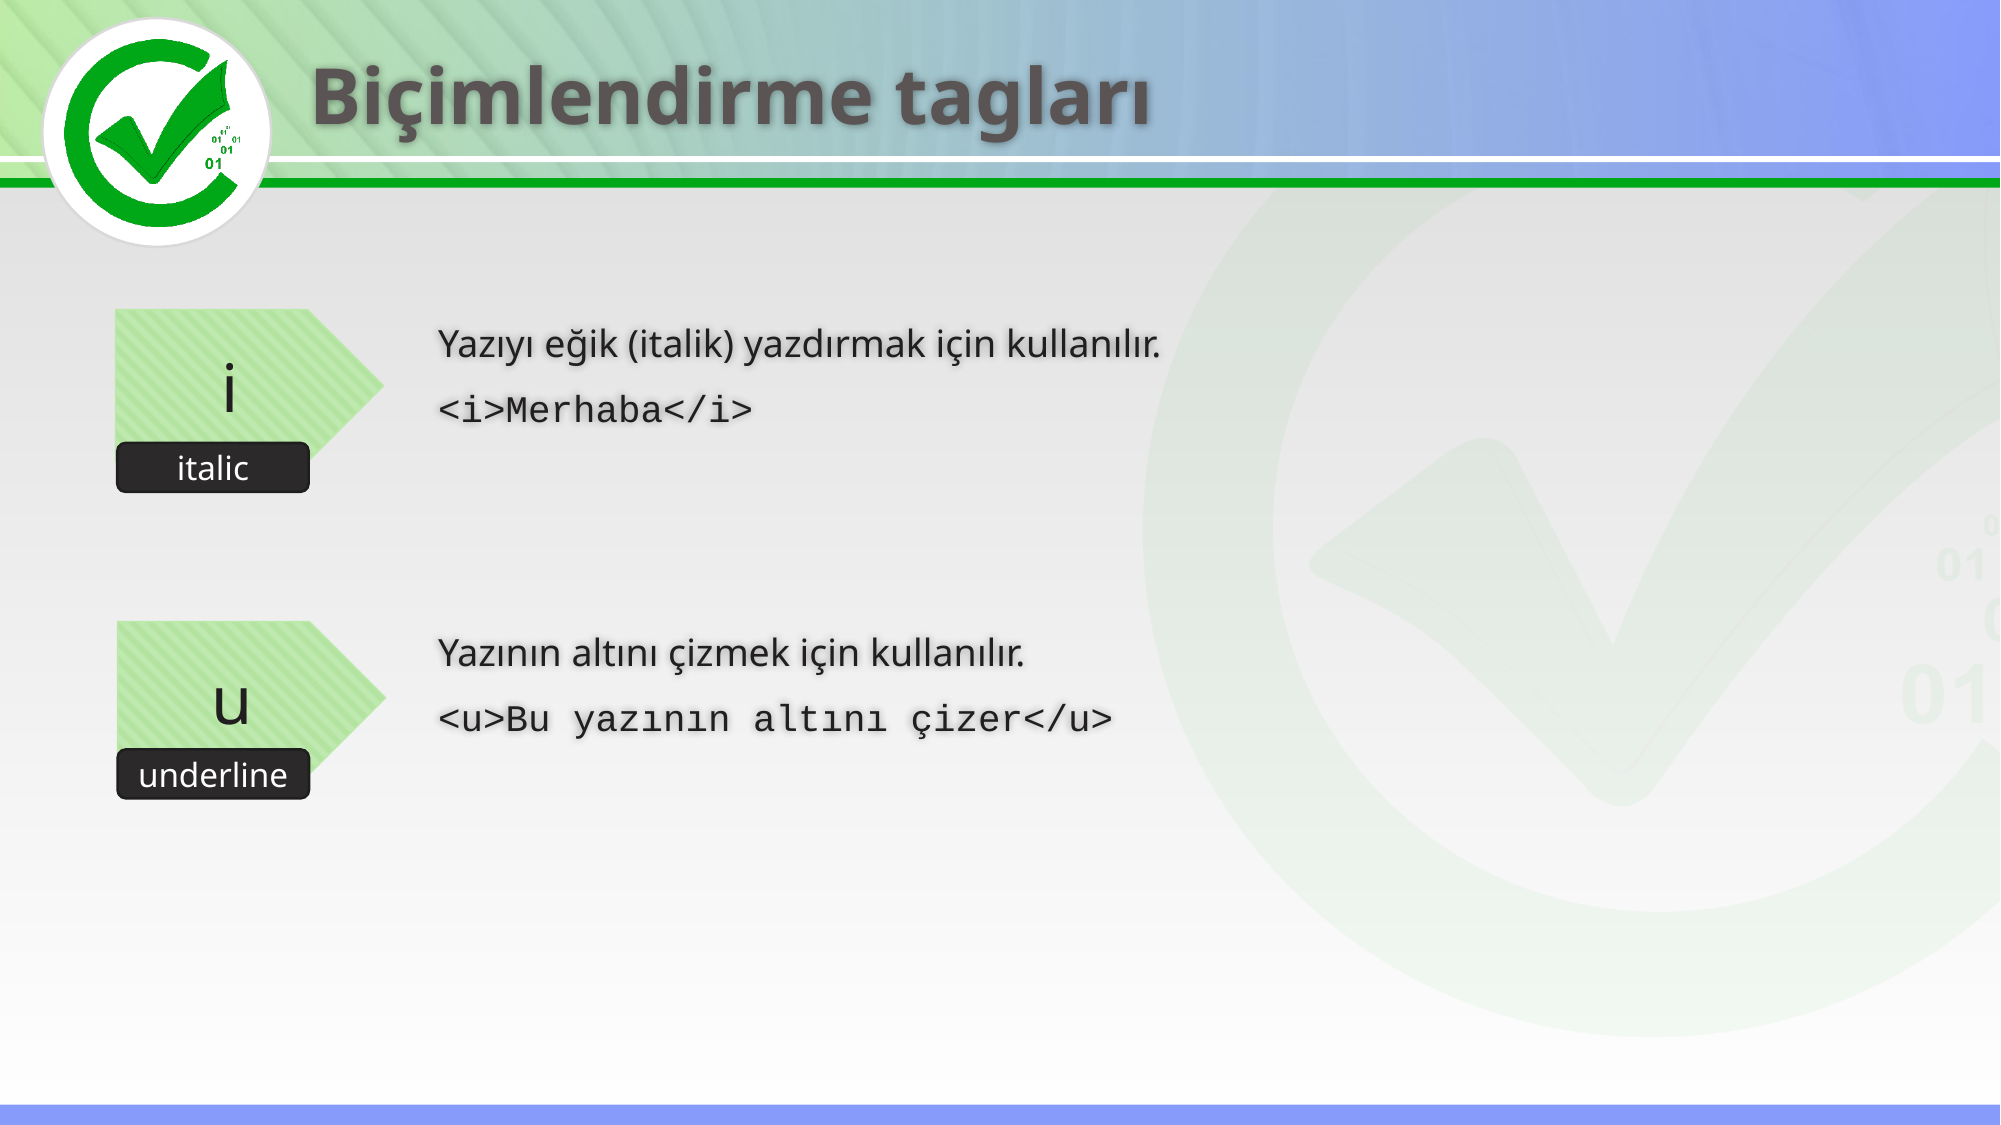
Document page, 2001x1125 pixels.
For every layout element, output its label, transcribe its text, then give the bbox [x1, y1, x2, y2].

list Biçimlendirme tagları [294, 39, 1936, 148]
picture [0, 163, 49, 178]
text_box Yazının altını çizmek için kullanılır. <u>Bu yazının altını çizer</u> [423, 621, 1867, 798]
text_box u [116, 620, 387, 774]
text_box italic [115, 441, 310, 494]
text_box Yazıyı eğik (italik) yazdırmak için kullanılır. <i>Merhaba</i> [423, 312, 1867, 489]
picture [0, 0, 2001, 1037]
text_box underline [116, 748, 311, 800]
text_box i [114, 308, 385, 463]
